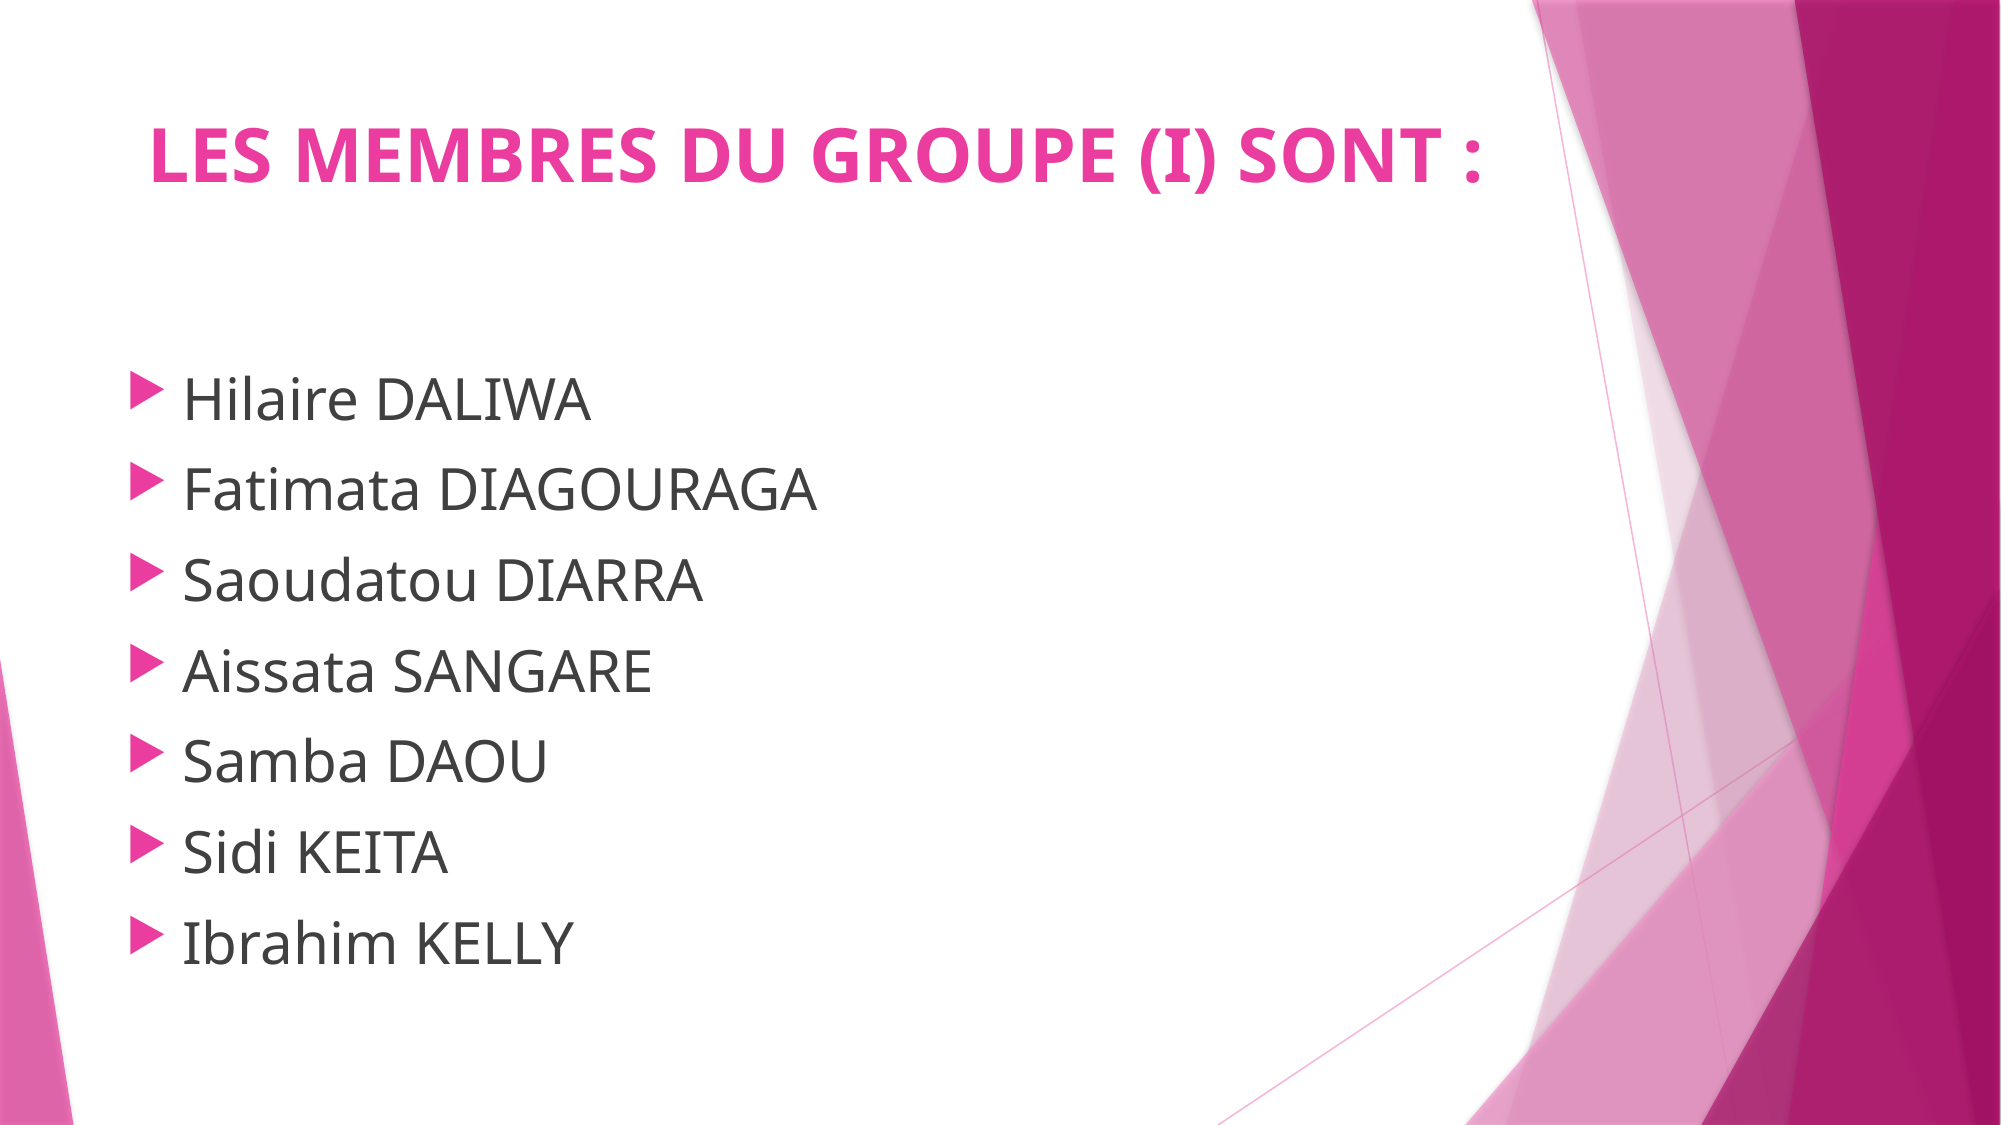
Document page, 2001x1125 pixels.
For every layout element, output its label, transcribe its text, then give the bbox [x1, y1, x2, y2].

title LES MEMBRES DU GROUPE (I) SONT : [111, 99, 1522, 232]
list Hilaire DALIWA Fatimata DIAGOURAGA Saoudatou DIARRA Aissata SANGARE Samba DAOU Sidi KEITA Ibrahim KELLY [111, 354, 1522, 992]
